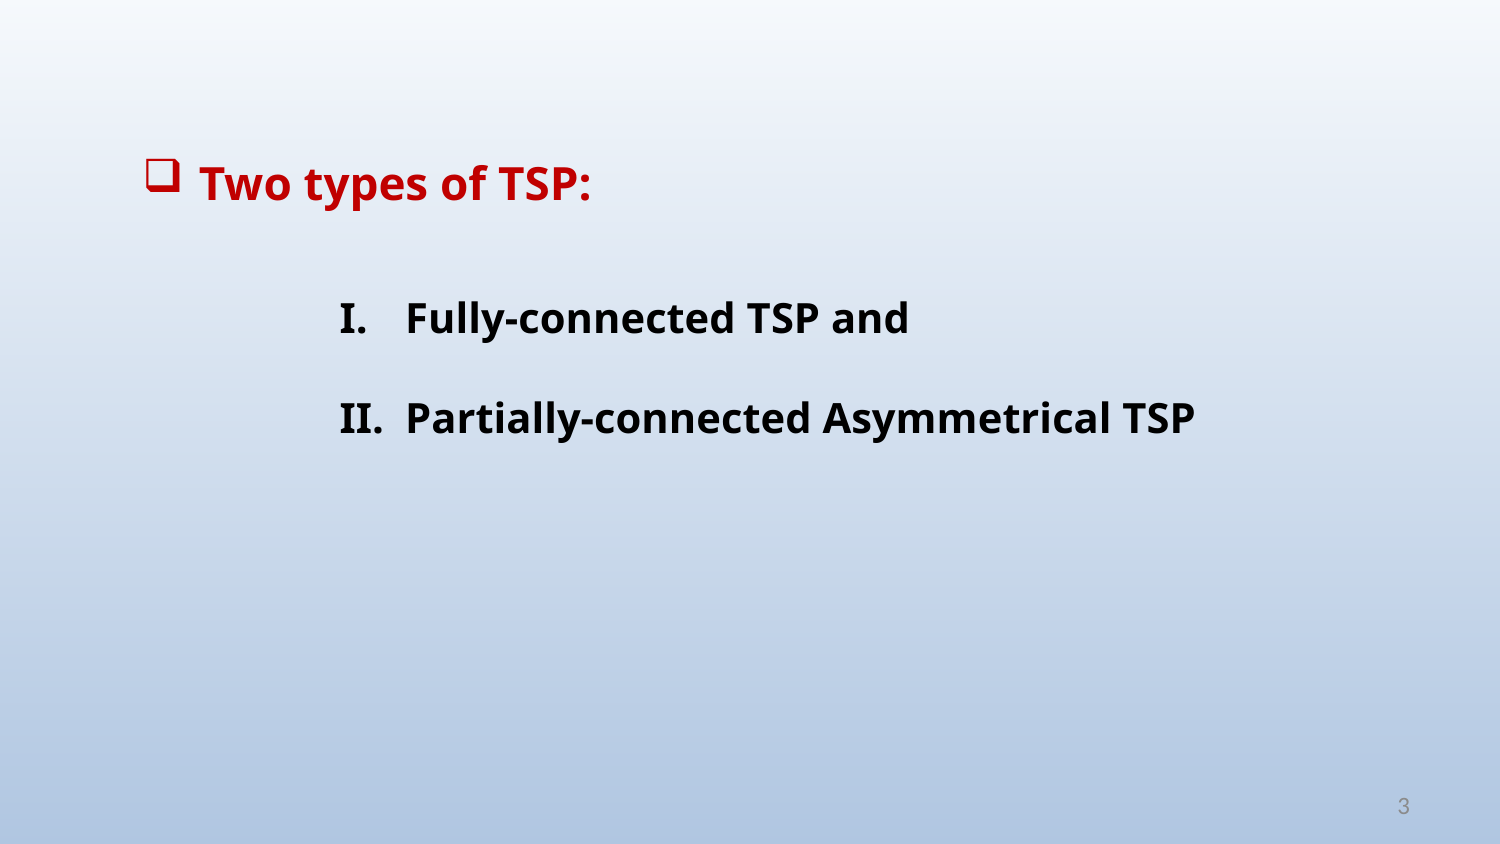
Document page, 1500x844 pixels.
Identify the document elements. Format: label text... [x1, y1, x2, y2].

text_box Two types of TSP: [127, 146, 619, 217]
text_box Fully-connected TSP and Partially-connected Asymmetrical TSP [324, 284, 1238, 450]
slide_number 3 [1074, 782, 1425, 827]
